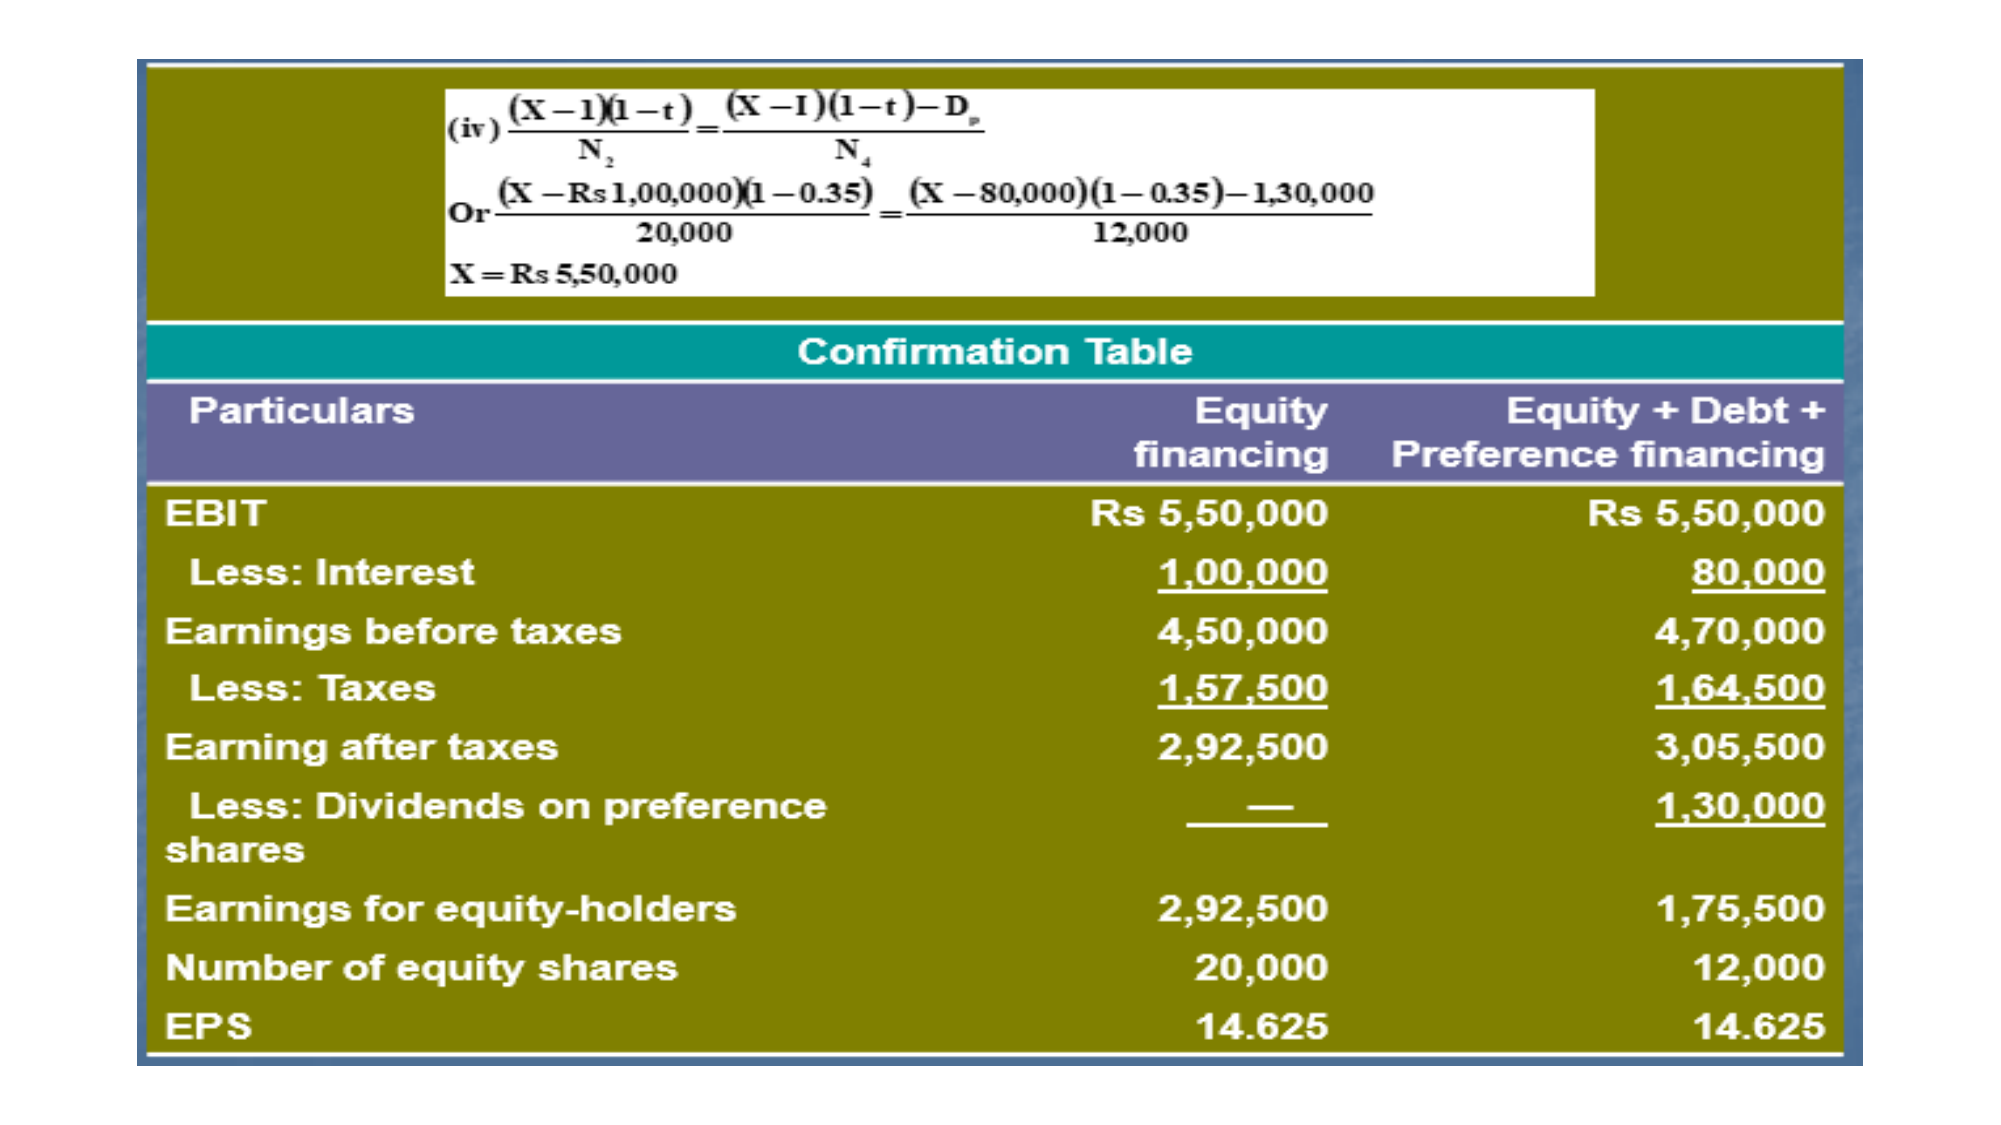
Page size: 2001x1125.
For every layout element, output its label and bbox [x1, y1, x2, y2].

picture [137, 59, 1863, 1066]
